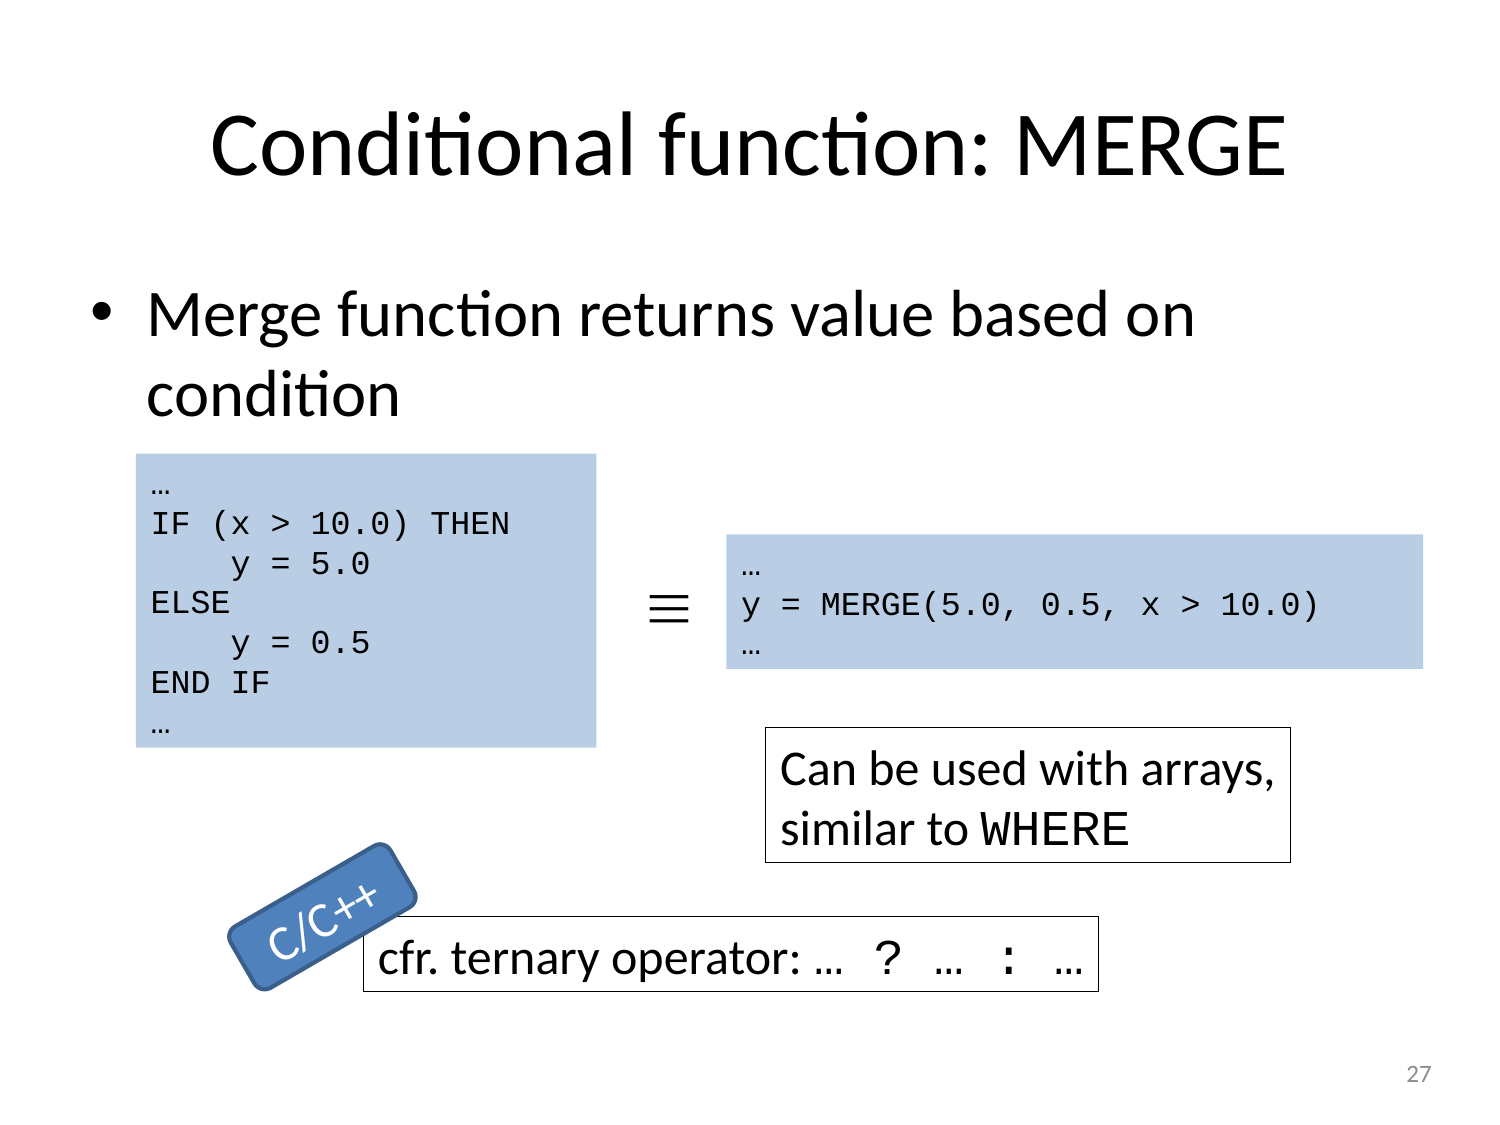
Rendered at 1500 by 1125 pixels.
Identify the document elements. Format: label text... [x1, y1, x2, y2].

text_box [229, 881, 1102, 993]
text_box … IF (x > 10.0) THEN y = 5.0 ELSE y = 0.5 END IF … [135, 453, 597, 748]
title Conditional function: MERGE [75, 45, 1425, 233]
text_box Can be used with arrays, similar to WHERE [765, 727, 1291, 863]
list Merge function returns value based on condition [75, 262, 1425, 1005]
slide_number 27 [1096, 1042, 1447, 1103]
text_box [635, 534, 1424, 671]
